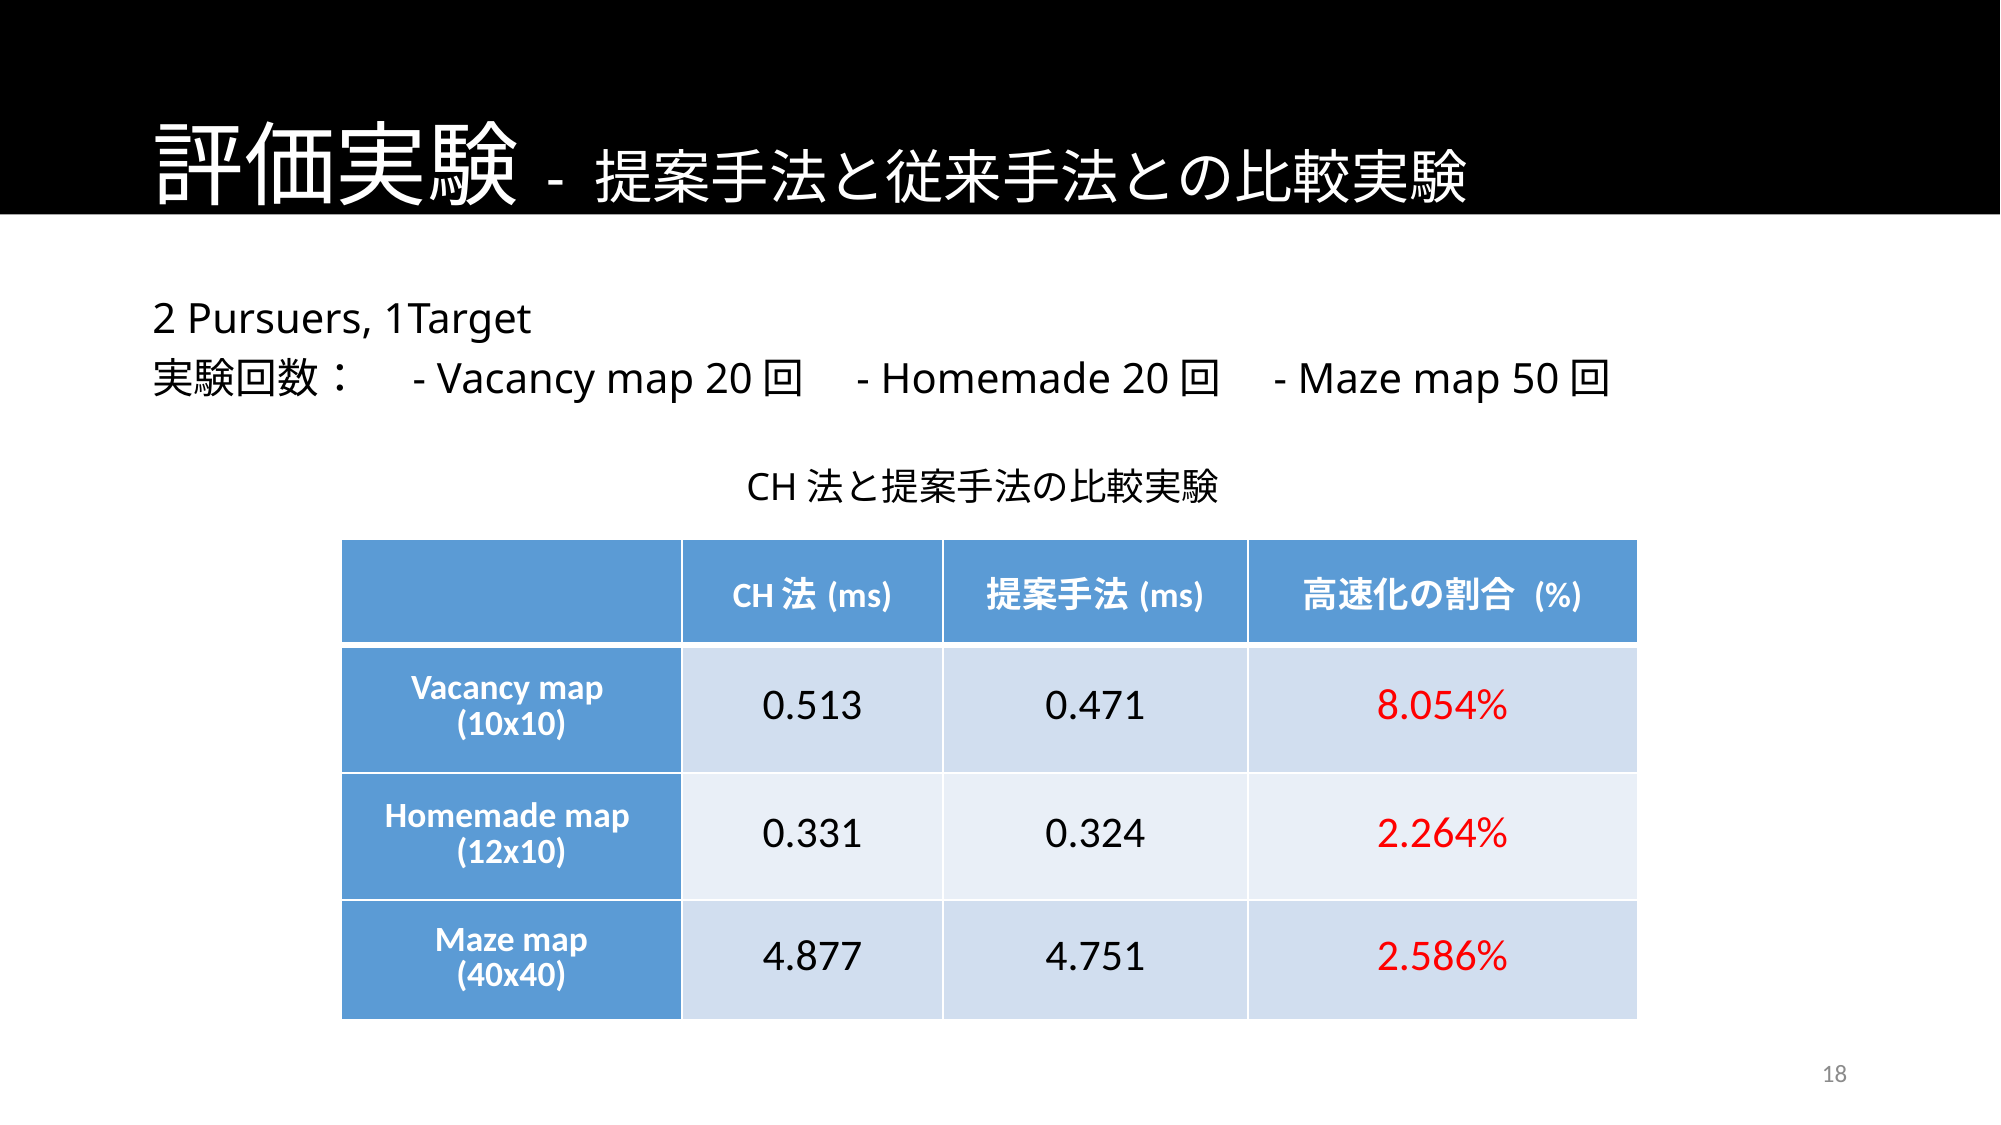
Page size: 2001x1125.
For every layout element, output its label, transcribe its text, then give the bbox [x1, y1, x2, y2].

table_cell Maze map (40x40) [342, 901, 681, 1019]
table_header 高速化の割合 (%) [1249, 540, 1637, 642]
table_cell 0.331 [683, 774, 942, 899]
table_cell Vacancy map (10x10) [342, 648, 681, 772]
table_cell 2.264% [1249, 774, 1637, 899]
table_header 提案手法(ms) [944, 540, 1247, 642]
text_box 2 Pursuers, 1Target 実験回数： - Vacancy map 20回 - Homemade 20回 - Maze map 50回 [137, 274, 1713, 410]
table_header [342, 540, 681, 642]
table_cell 8.054% [1249, 648, 1637, 772]
table_cell 4.877 [683, 901, 942, 1019]
table_cell 2.586% [1249, 901, 1637, 1019]
title 評価実験 - 提案手法と従来手法との比較実験 [137, 59, 1863, 278]
table_header CH法(ms) [683, 540, 942, 642]
table_cell 0.471 [944, 648, 1247, 772]
table_cell 0.513 [683, 648, 942, 772]
table_cell Homemade map (12x10) [342, 774, 681, 899]
text_box [0, 0, 2000, 216]
text_box CH法と提案手法の比較実験 [731, 455, 1247, 515]
table_cell 4.751 [944, 901, 1247, 1019]
slide_number 18 [1412, 1042, 1863, 1103]
table_cell 0.324 [944, 774, 1247, 899]
